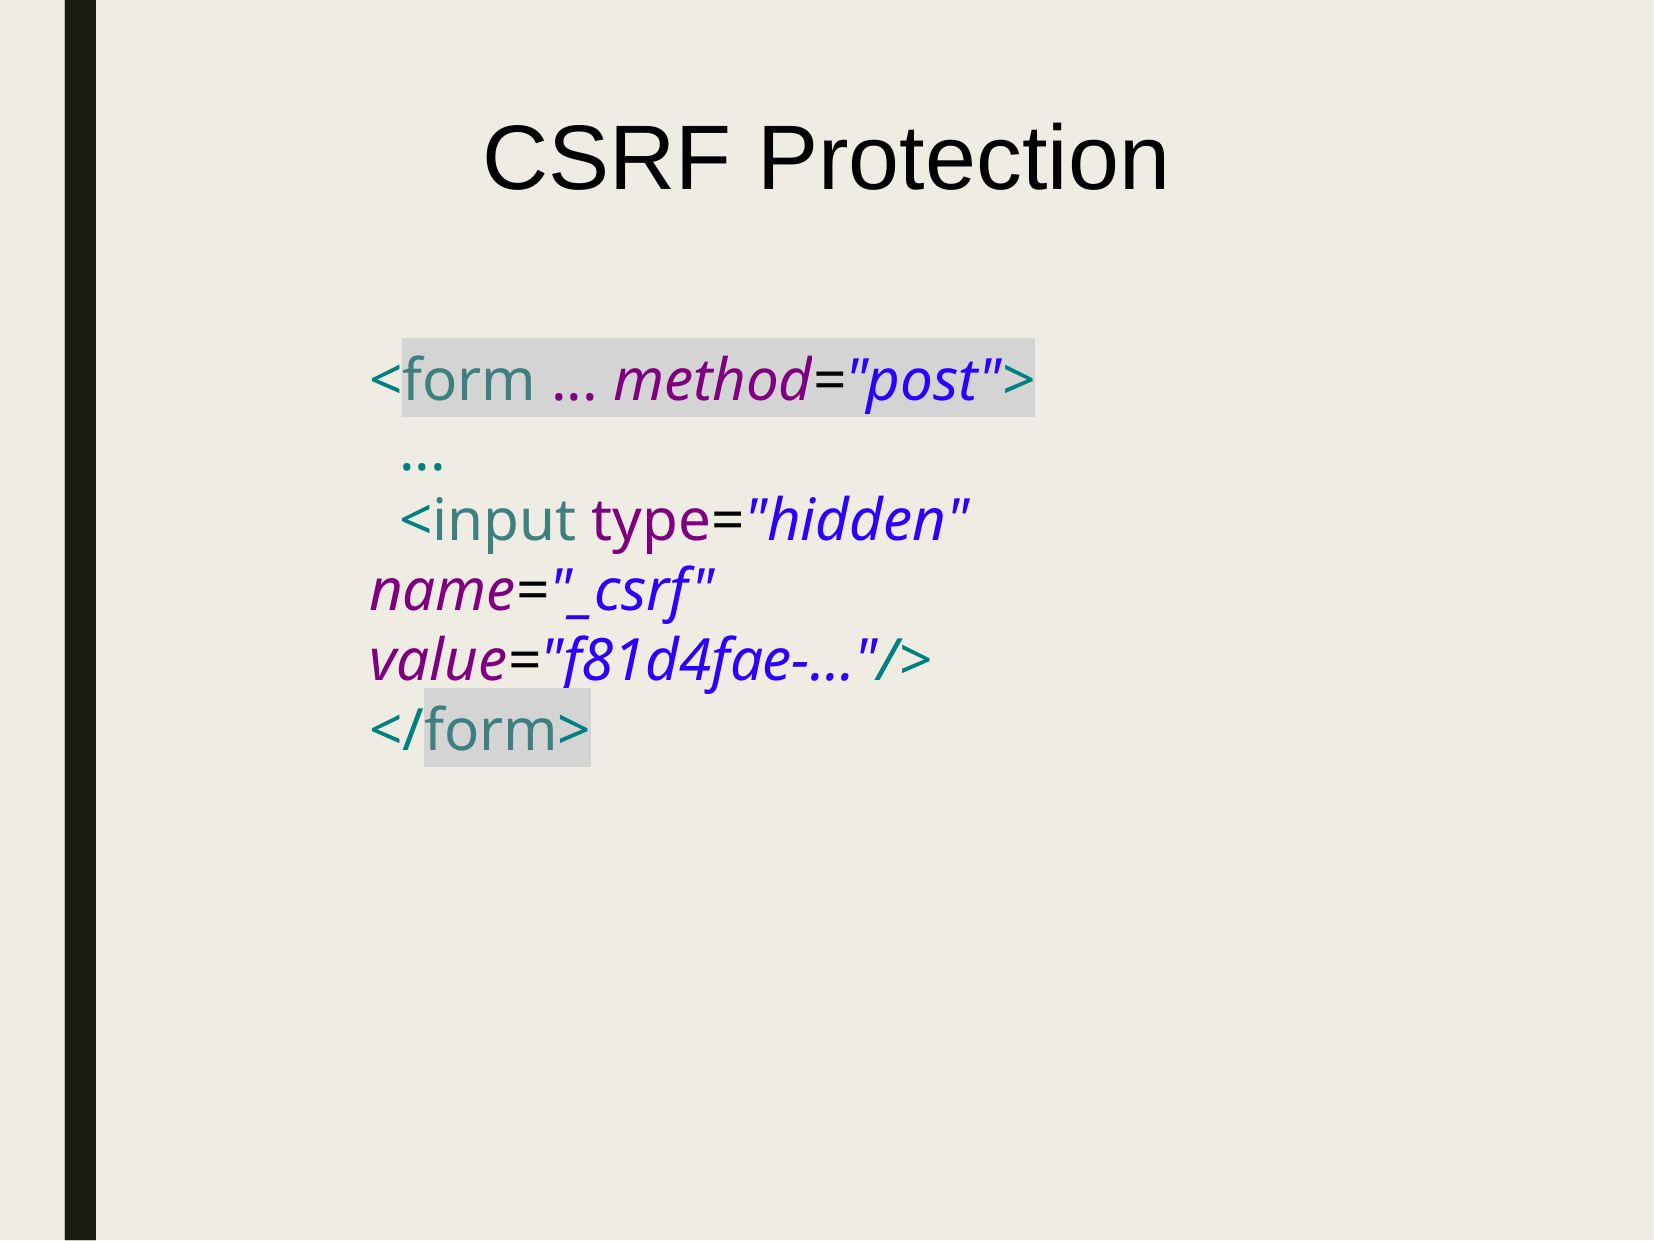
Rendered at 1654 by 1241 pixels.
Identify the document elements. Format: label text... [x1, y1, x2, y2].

text_box CSRF Protection [82, 49, 1571, 257]
text_box <form ... method="post"> ... <input type="hidden" name="_csrf" value="f81d4fae-…"/> </form> [354, 334, 1181, 770]
